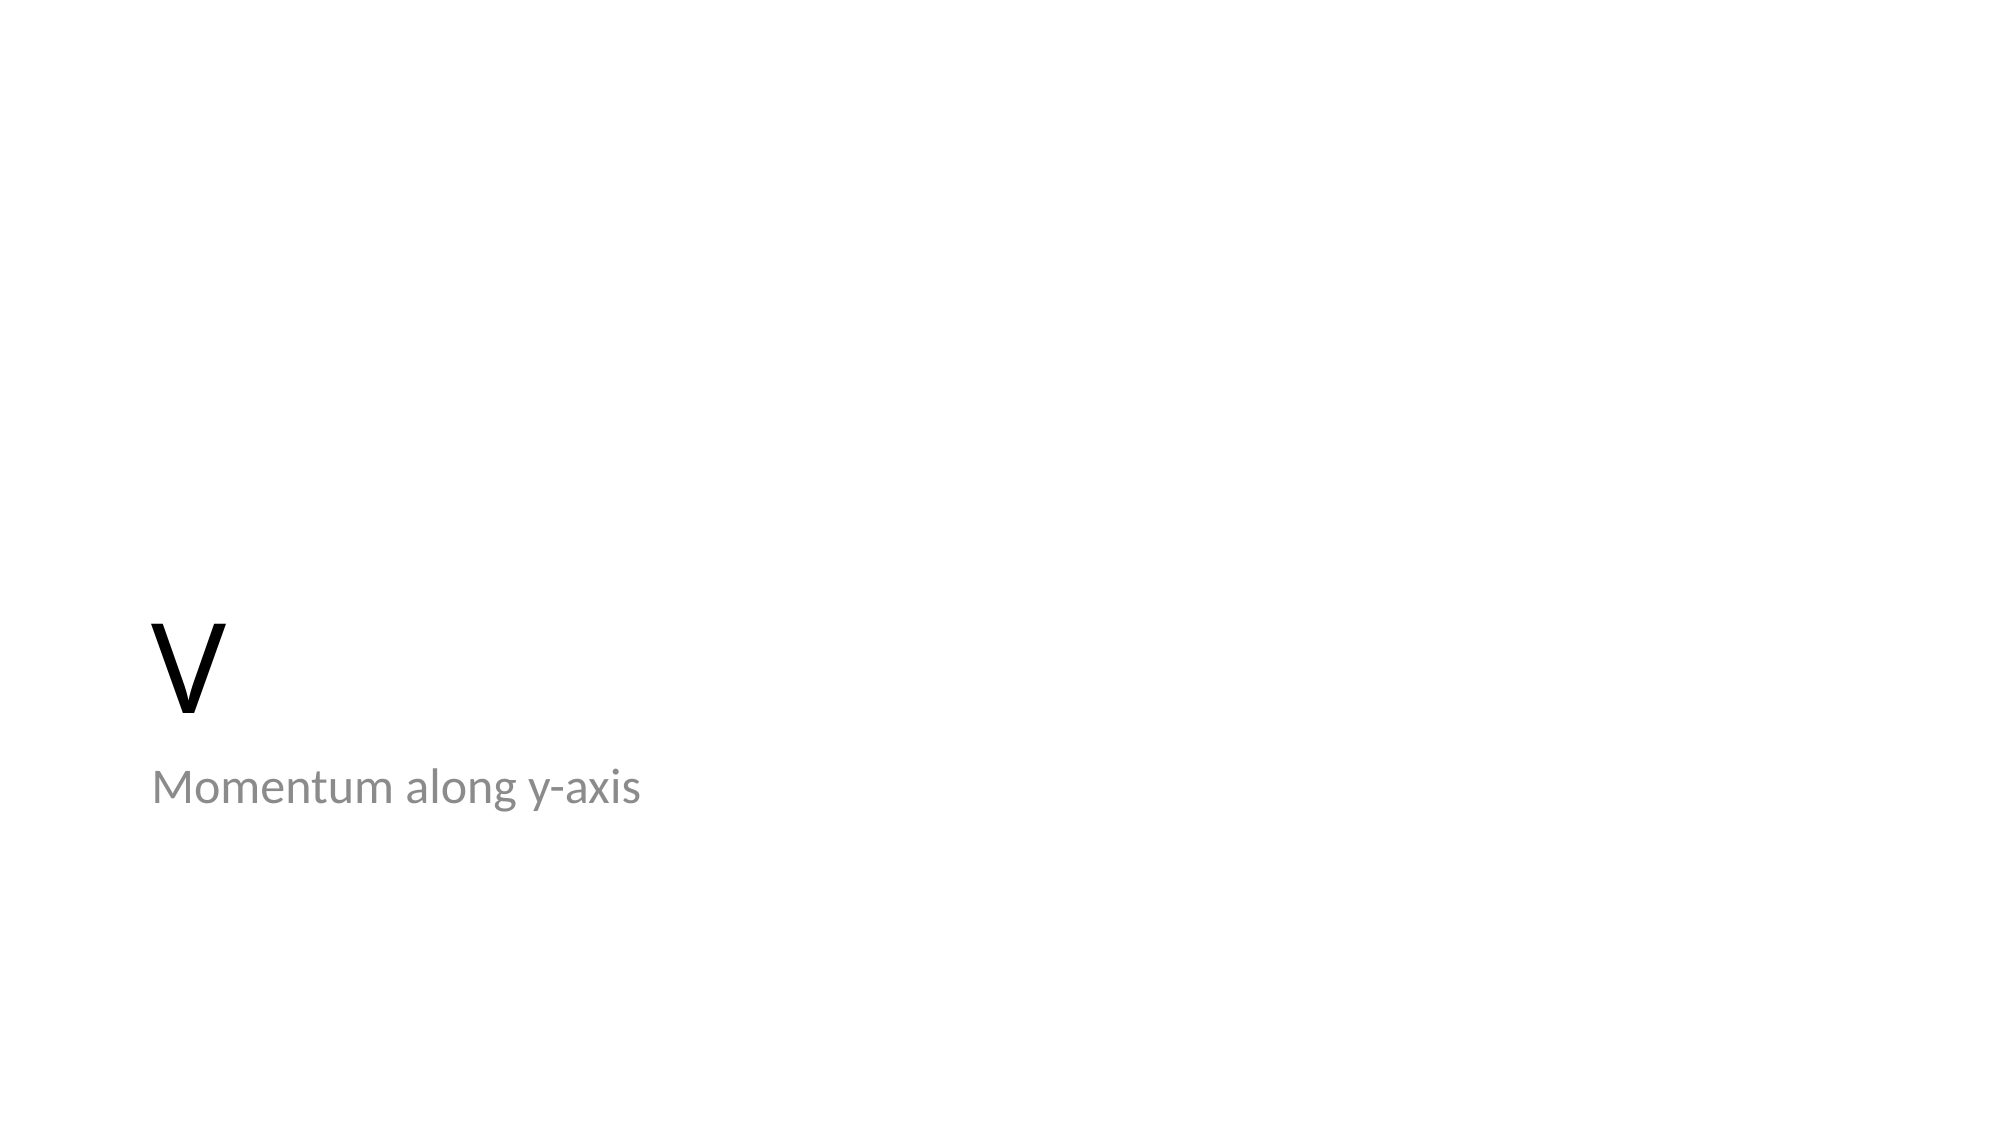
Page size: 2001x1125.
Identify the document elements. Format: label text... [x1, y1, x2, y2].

list Momentum along y-axis [136, 752, 1862, 999]
title V [136, 280, 1862, 749]
